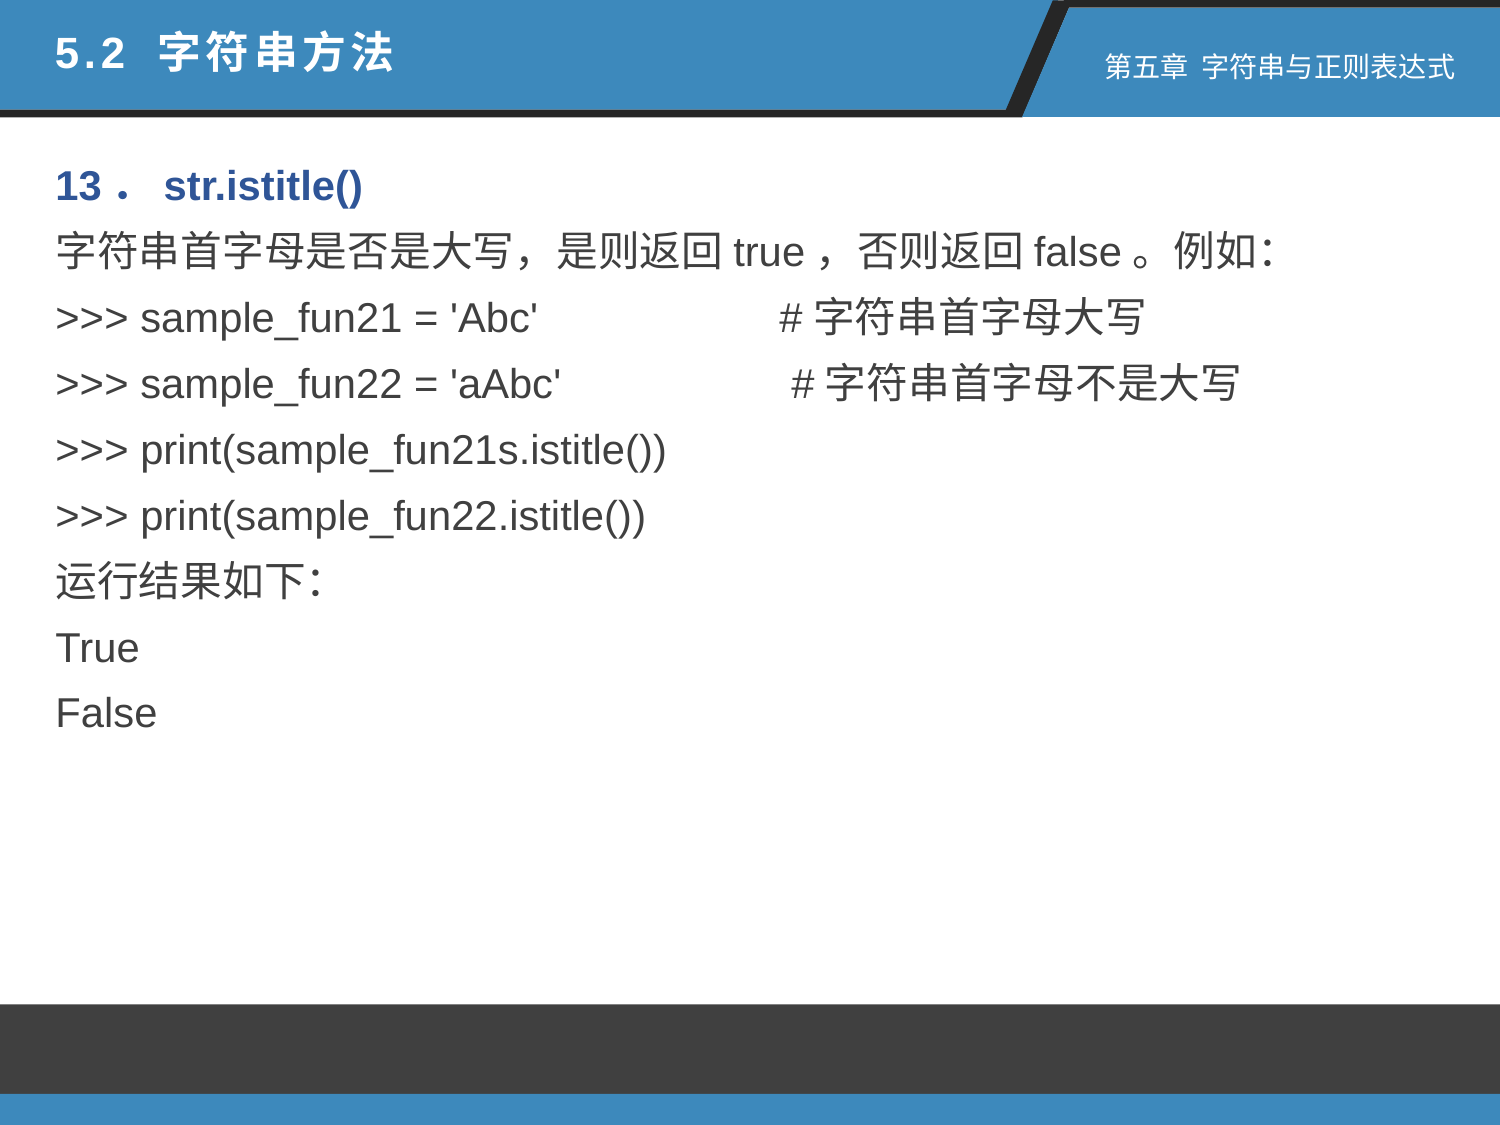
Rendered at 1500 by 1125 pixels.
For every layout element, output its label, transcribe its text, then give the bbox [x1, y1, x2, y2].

text_box 5.2 字符串方法 [40, 17, 628, 85]
text_box 第五章 字符串与正则表达式 [1070, 41, 1500, 91]
list 13．str.istitle() 字符串首字母是否是大写，是则返回true，否则返回false。例如： >>> sample_fun21 = 'Abc' #字符串首字母大写 >>> sample_fun22 = 'aAbc' #字符串首字母不是大写 >>> print(sample_fun21s.istitle()) >>> print(sample_fun22.istitle()) 运行结果如下： True False [40, 157, 1335, 1032]
